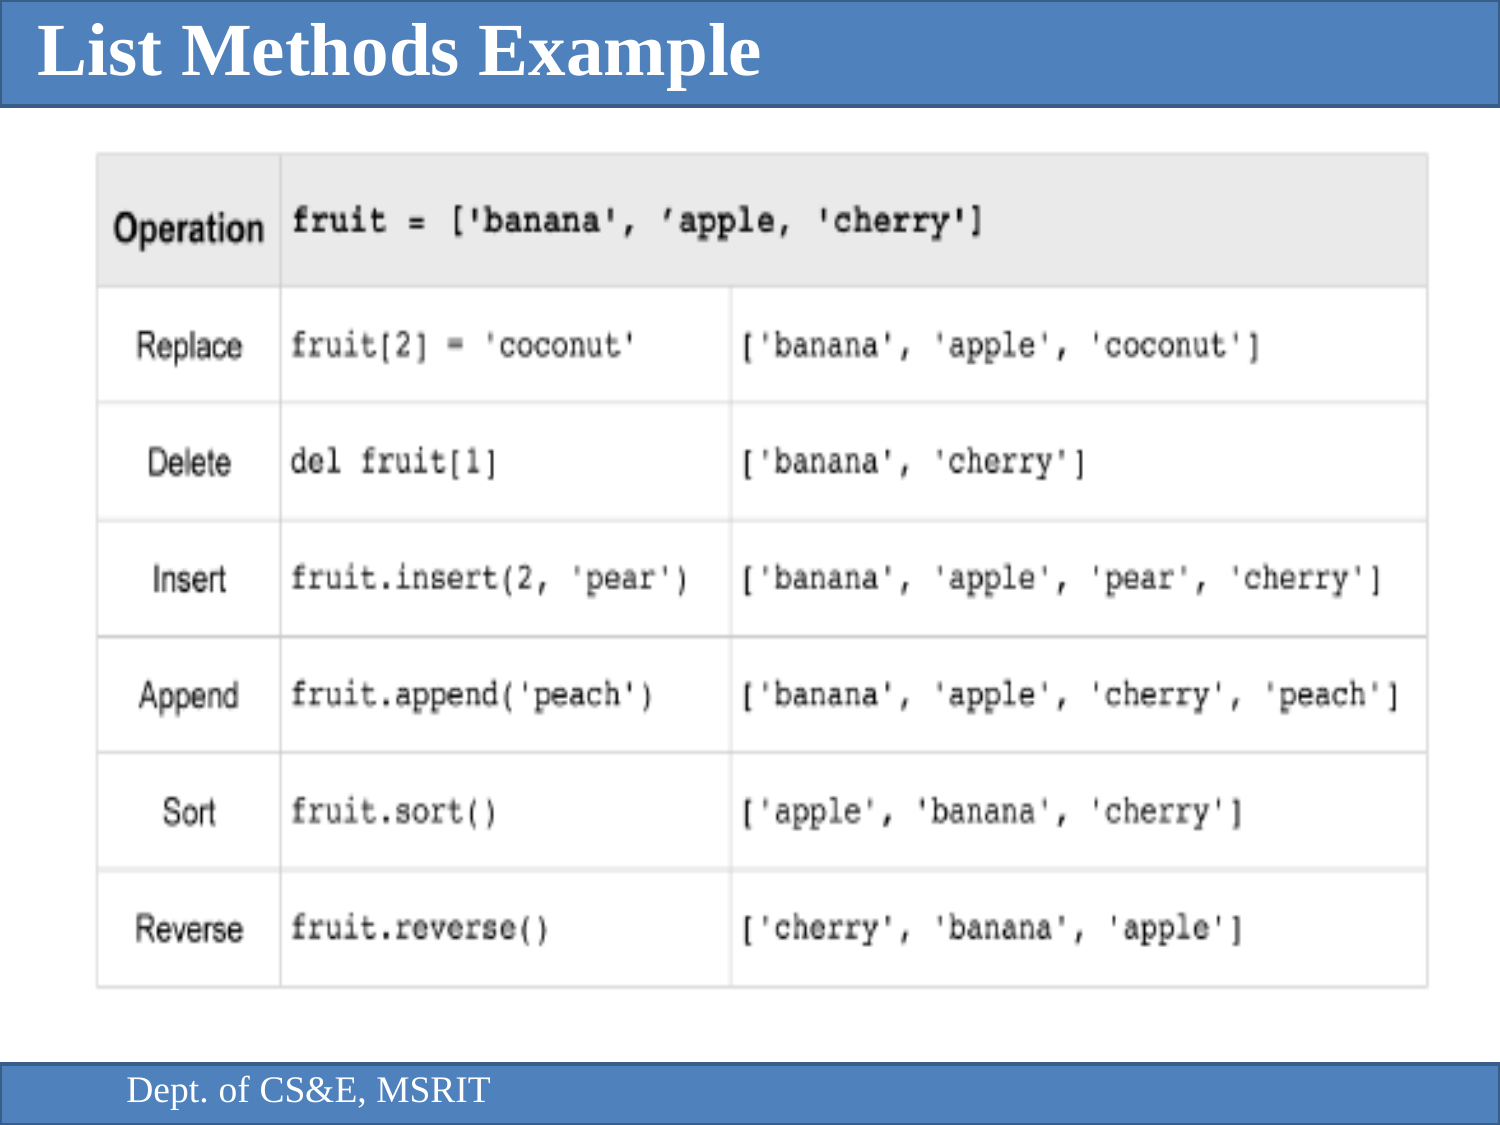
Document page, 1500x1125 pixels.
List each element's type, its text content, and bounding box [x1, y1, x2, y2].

text_box Dept. of CS&E, MSRIT [0, 1064, 1500, 1125]
text_box [50, 137, 1391, 1050]
picture [71, 137, 1433, 1013]
text_box List Methods Example [0, 0, 1500, 106]
